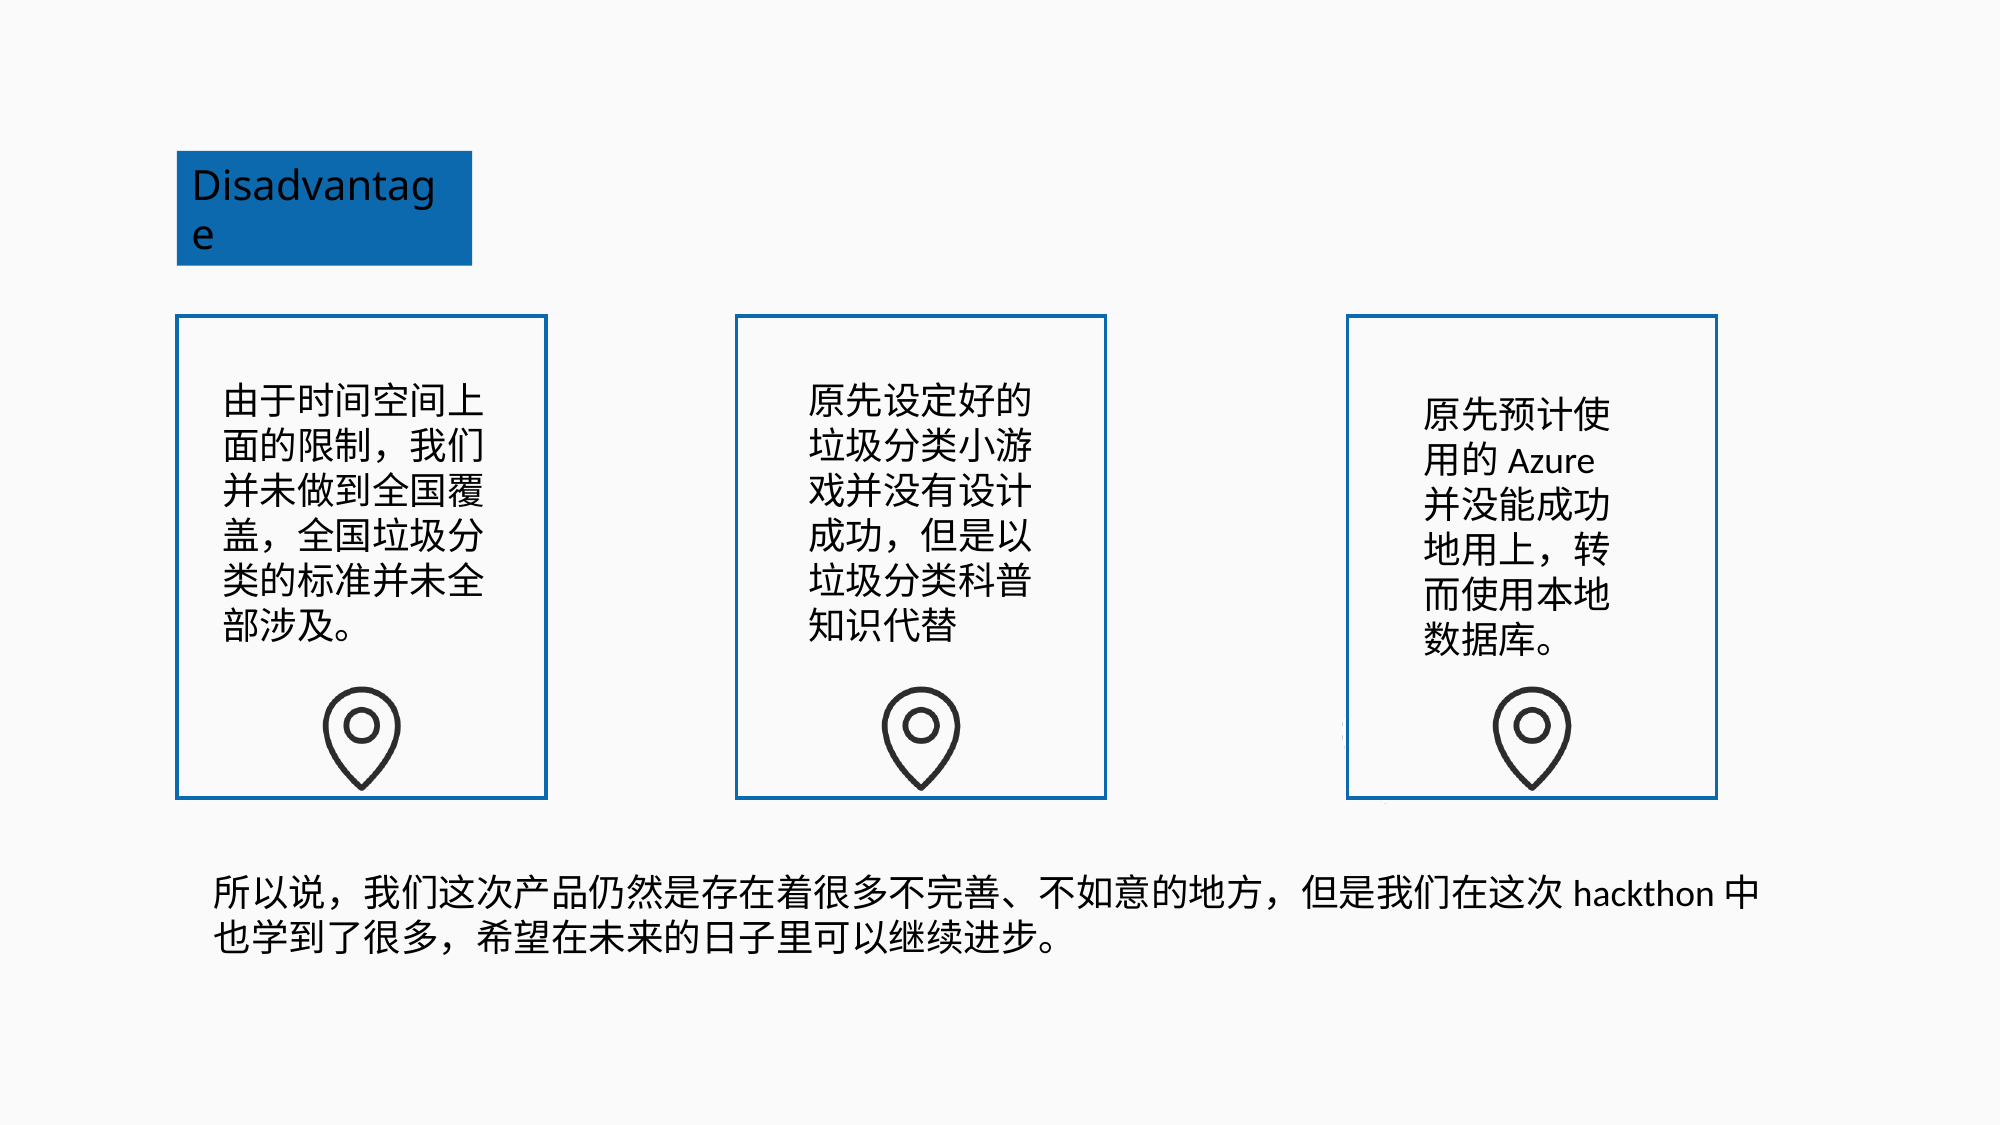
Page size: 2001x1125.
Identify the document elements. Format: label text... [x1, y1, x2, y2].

picture [861, 679, 981, 798]
text_box 由于时间空间上面的限制，我们并未做到全国覆盖，全国垃圾分类的标准并未全部涉及。 [207, 370, 516, 655]
text_box [176, 315, 547, 799]
text_box [735, 315, 1107, 799]
text_box [1346, 315, 1718, 799]
text_box 所以说，我们这次产品仍然是存在着很多不完善、不如意的地方，但是我们在这次hackthon中也学到了很多，希望在未来的日子里可以继续进步。 [199, 861, 1792, 967]
text_box Disadvantage [176, 150, 473, 266]
text_box 原先预计使用的Azure并没能成功地用上，转而使用本地数据库。 [1409, 383, 1656, 669]
picture [1472, 679, 1592, 798]
text_box 原先设定好的垃圾分类小游戏并没有设计成功，但是以垃圾分类科普知识代替 [793, 370, 1049, 655]
picture [1319, 679, 1451, 811]
picture [302, 679, 421, 798]
